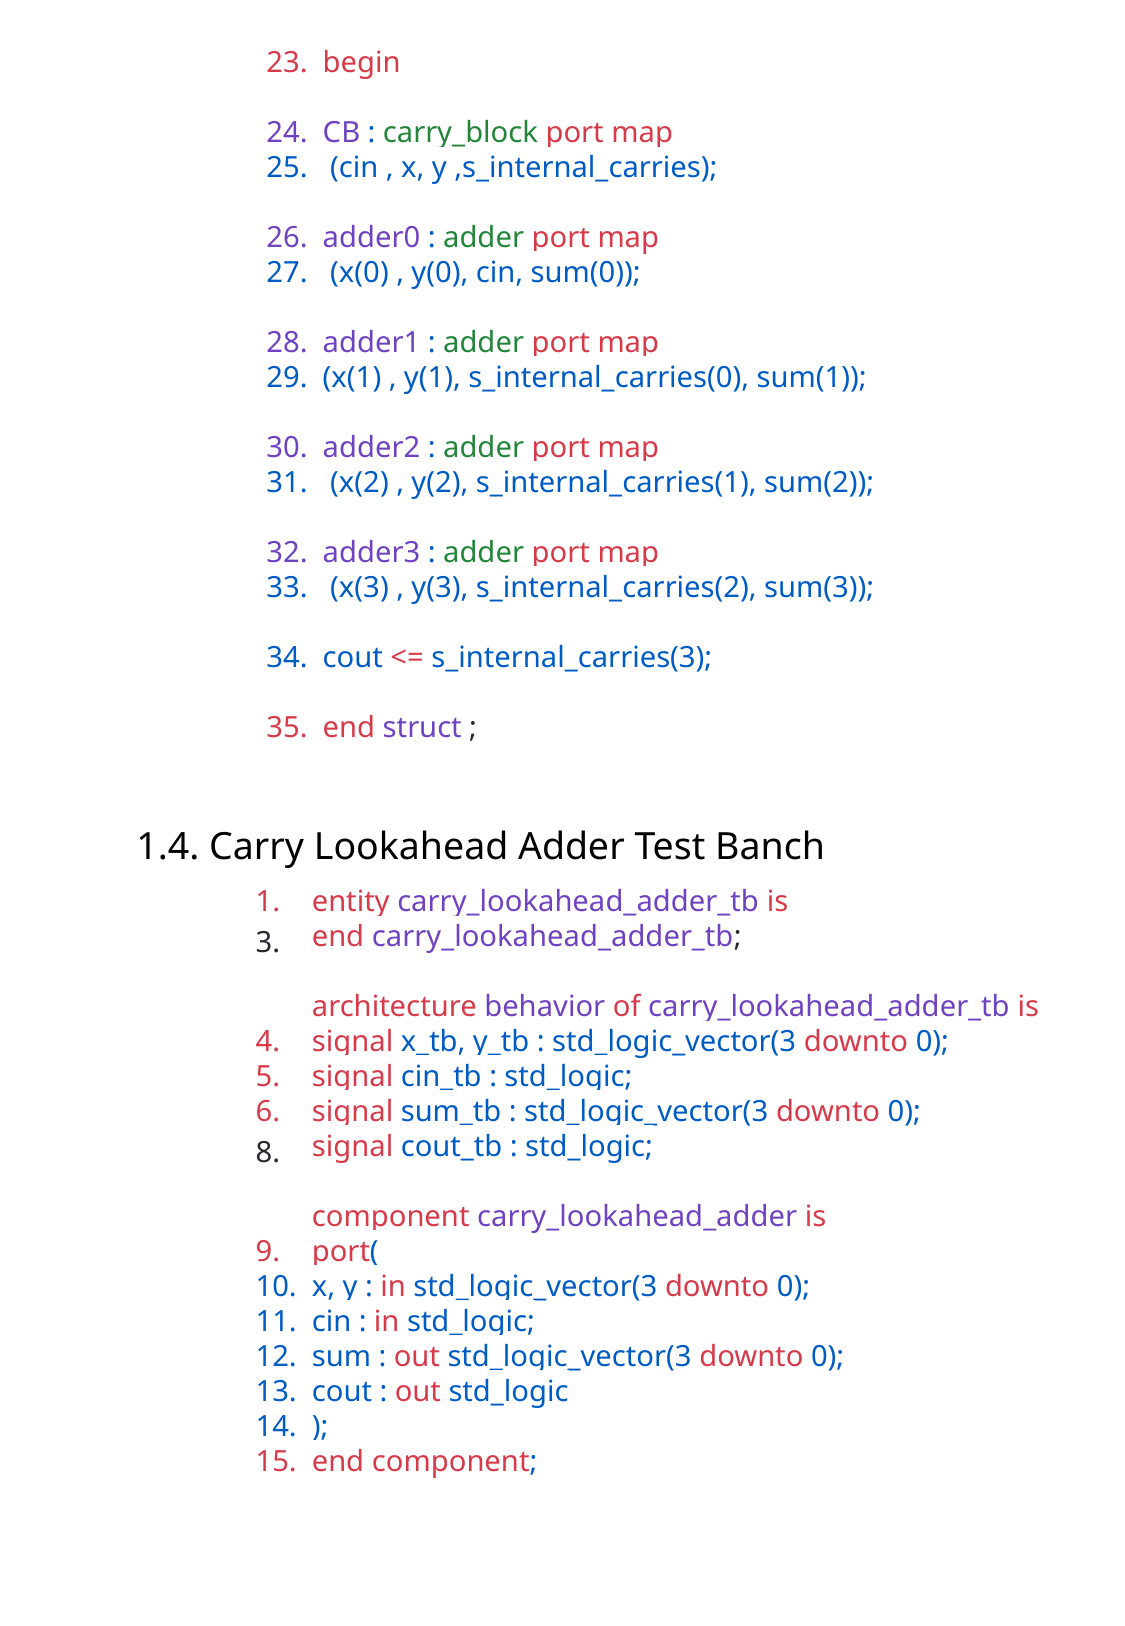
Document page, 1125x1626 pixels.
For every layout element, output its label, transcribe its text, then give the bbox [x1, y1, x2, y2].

text_box begin CB : carry_block port map (cin , x, y ,s_internal_carries); adder0 : adder port map (x(0) , y(0), cin, sum(0)); adder1 : adder port map (x(1) , y(1), s_internal_carries(0), sum(1)); adder2 : adder port map (x(2) , y(2), s_internal_carries(1), sum(2)); adder3 : adder port map (x(3) , y(3), s_internal_carries(2), sum(3)); cout <= s_internal_carries(3); end struct ; [251, 36, 890, 751]
text_box 1.4. Carry Lookahead Adder Test Banch [121, 814, 851, 875]
text_box entity carry_lookahead_adder_tb is end carry_lookahead_adder_tb; architecture behavior of carry_lookahead_adder_tb is signal x_tb, y_tb : std_logic_vector(3 downto 0); signal cin_tb : std_logic; signal sum_tb : std_logic_vector(3 downto 0); signal cout_tb : std_logic; component carry_lookahead_adder is port( x, y : in std_logic_vector(3 downto 0); cin : in std_logic; sum : out std_logic_vector(3 downto 0); cout : out std_logic ); end component; [240, 875, 1054, 1520]
